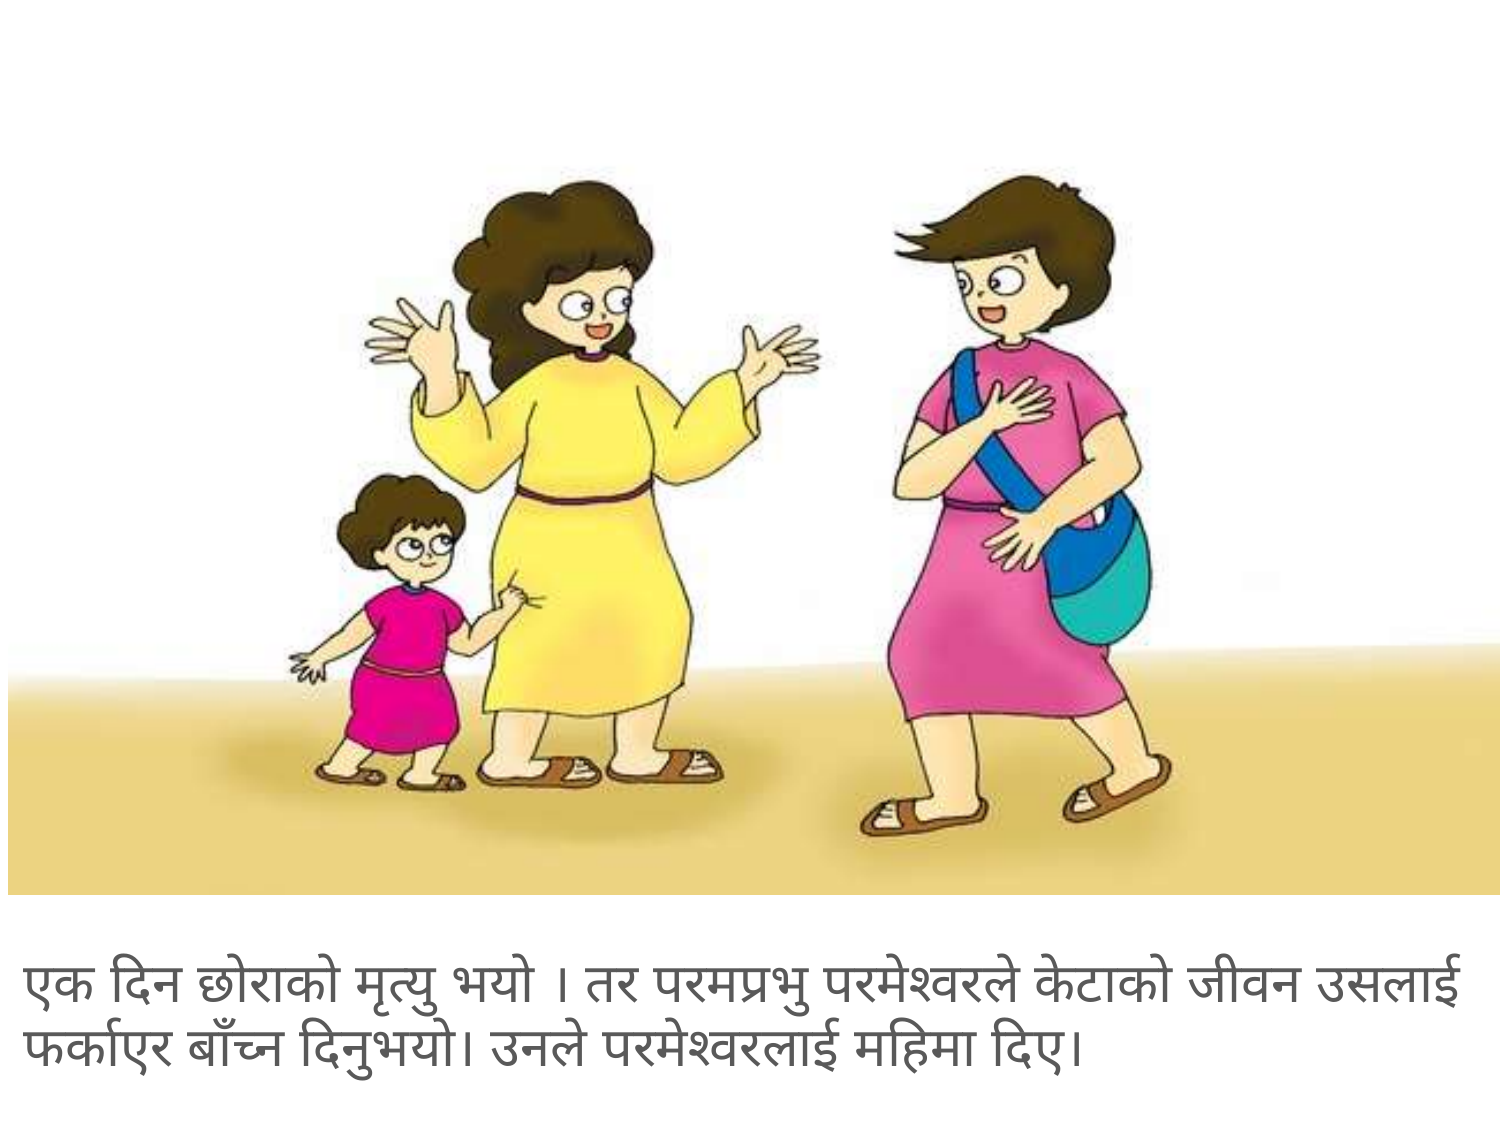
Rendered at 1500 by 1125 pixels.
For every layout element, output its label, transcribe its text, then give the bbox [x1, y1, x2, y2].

picture [8, 0, 1500, 895]
text_box एक दिन छोराको मृत्यु भयो । तर परमप्रभु परमेश्वरले केटाको जीवन उसलाई फर्काएर बाँच्न दिनुभयो। उनले परमेश्वरलाई महिमा दिए। [9, 940, 1495, 1086]
